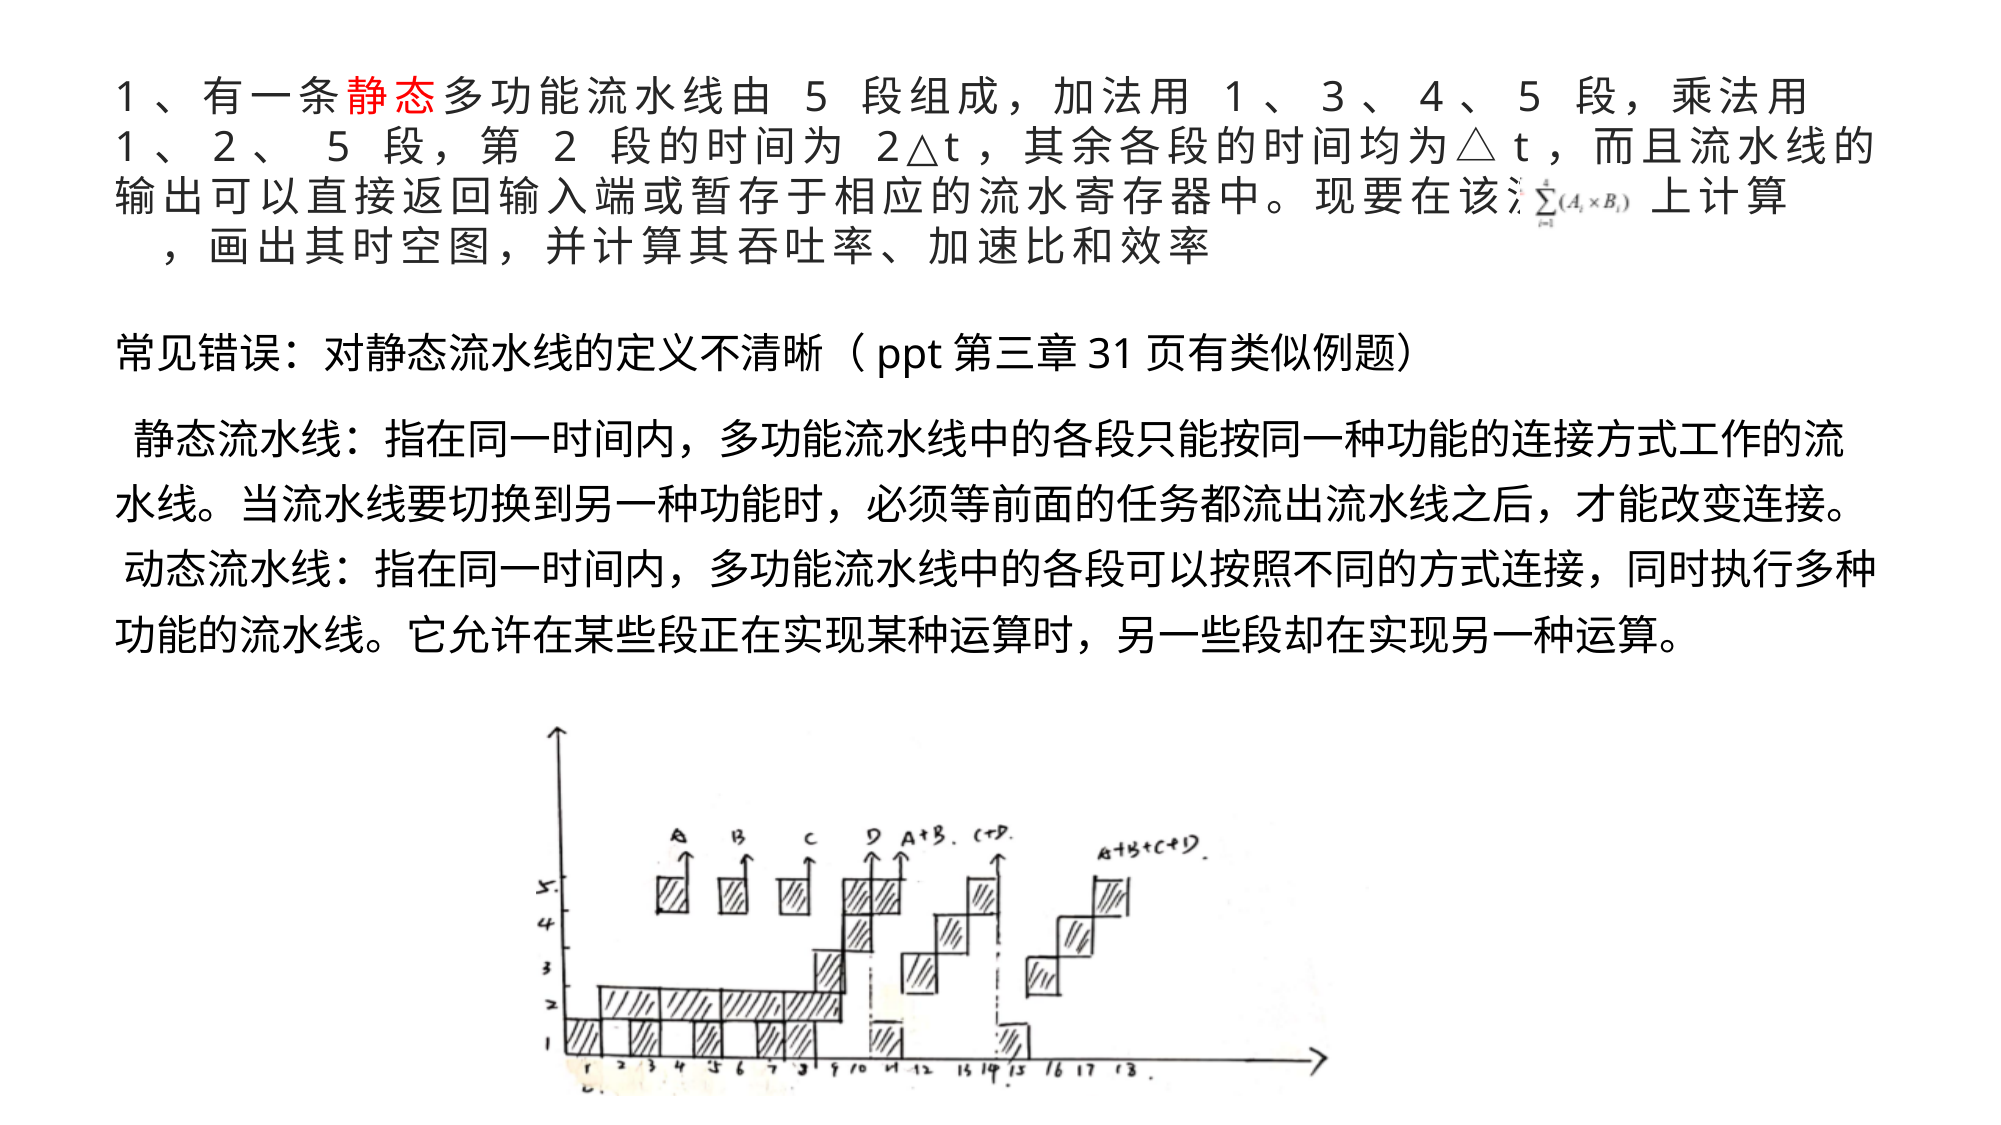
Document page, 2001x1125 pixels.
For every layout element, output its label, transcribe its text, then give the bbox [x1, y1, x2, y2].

title 1、有一条静态多功能流水线由 5 段组成，加法用 1、3、4、5 段，乘法用 1、2、 5 段，第 2 段的时间为 2△t，其余各段的时间均为△t，而且流水线的输出可以直接返回输入端或暂存于相应的流水寄存器中。现要在该流水线上计算 ，画出其时空图，并计算其吞吐率、加速比和效率 [99, 35, 1900, 304]
picture [536, 711, 1369, 1096]
list 常见错误：对静态流水线的定义不清晰（ppt第三章31页有类似例题） 静态流水线：指在同一时间内，多功能流水线中的各段只能按同一种功能的连接方式工作的流水线。当流水线要切换到另一种功能时，必须等前面的任务都流出流水线之后，才能改变连接。 动态流水线：指在同一时间内，多功能流水线中的各段可以按照不同的方式连接，同时执行多种功能的流水线。它允许在某些段正在实现某种运算时，另一些段却在实现另一种运算。 [99, 304, 1900, 1026]
picture [1520, 173, 1644, 235]
